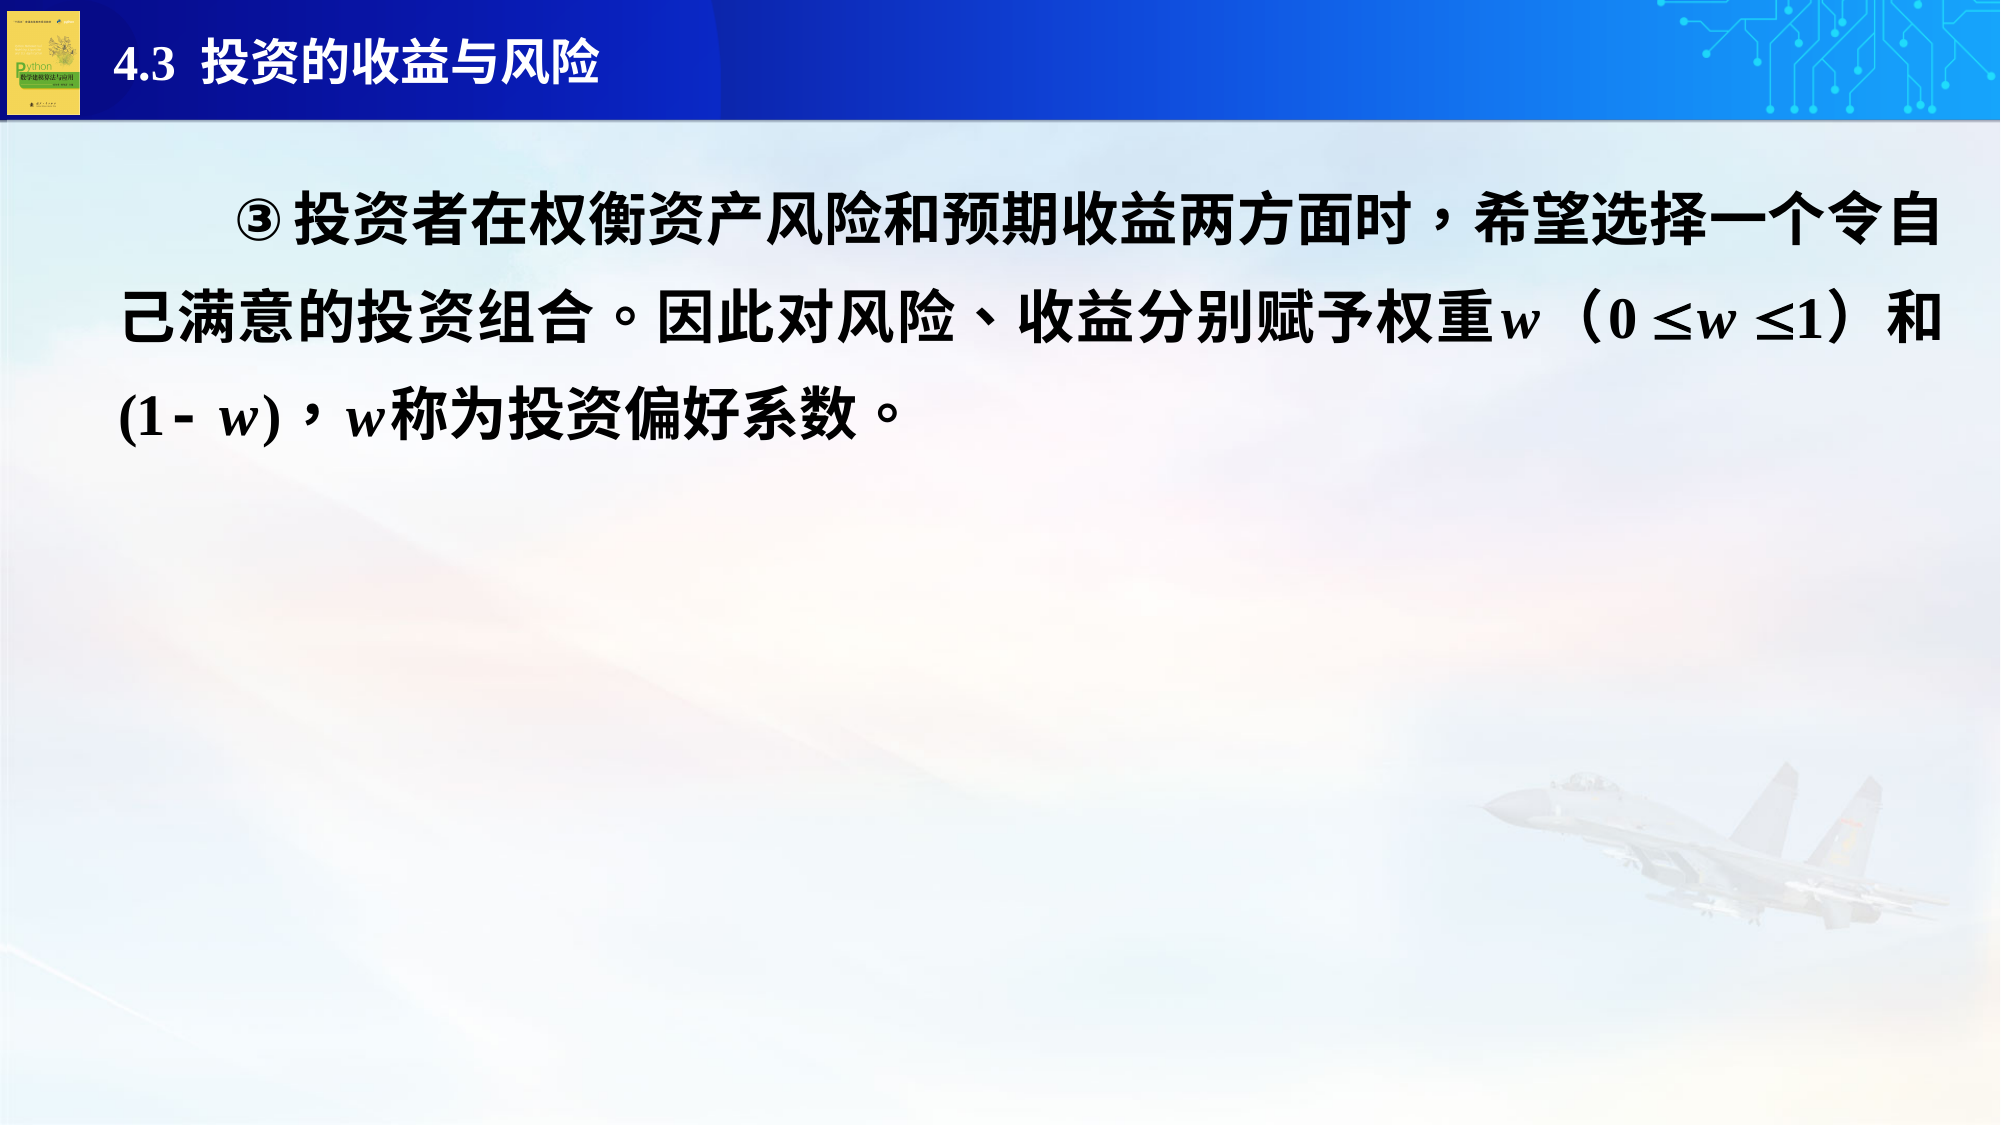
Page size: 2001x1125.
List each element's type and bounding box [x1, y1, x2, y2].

picture [0, 0, 2001, 1125]
text_box [117, 171, 1945, 1072]
